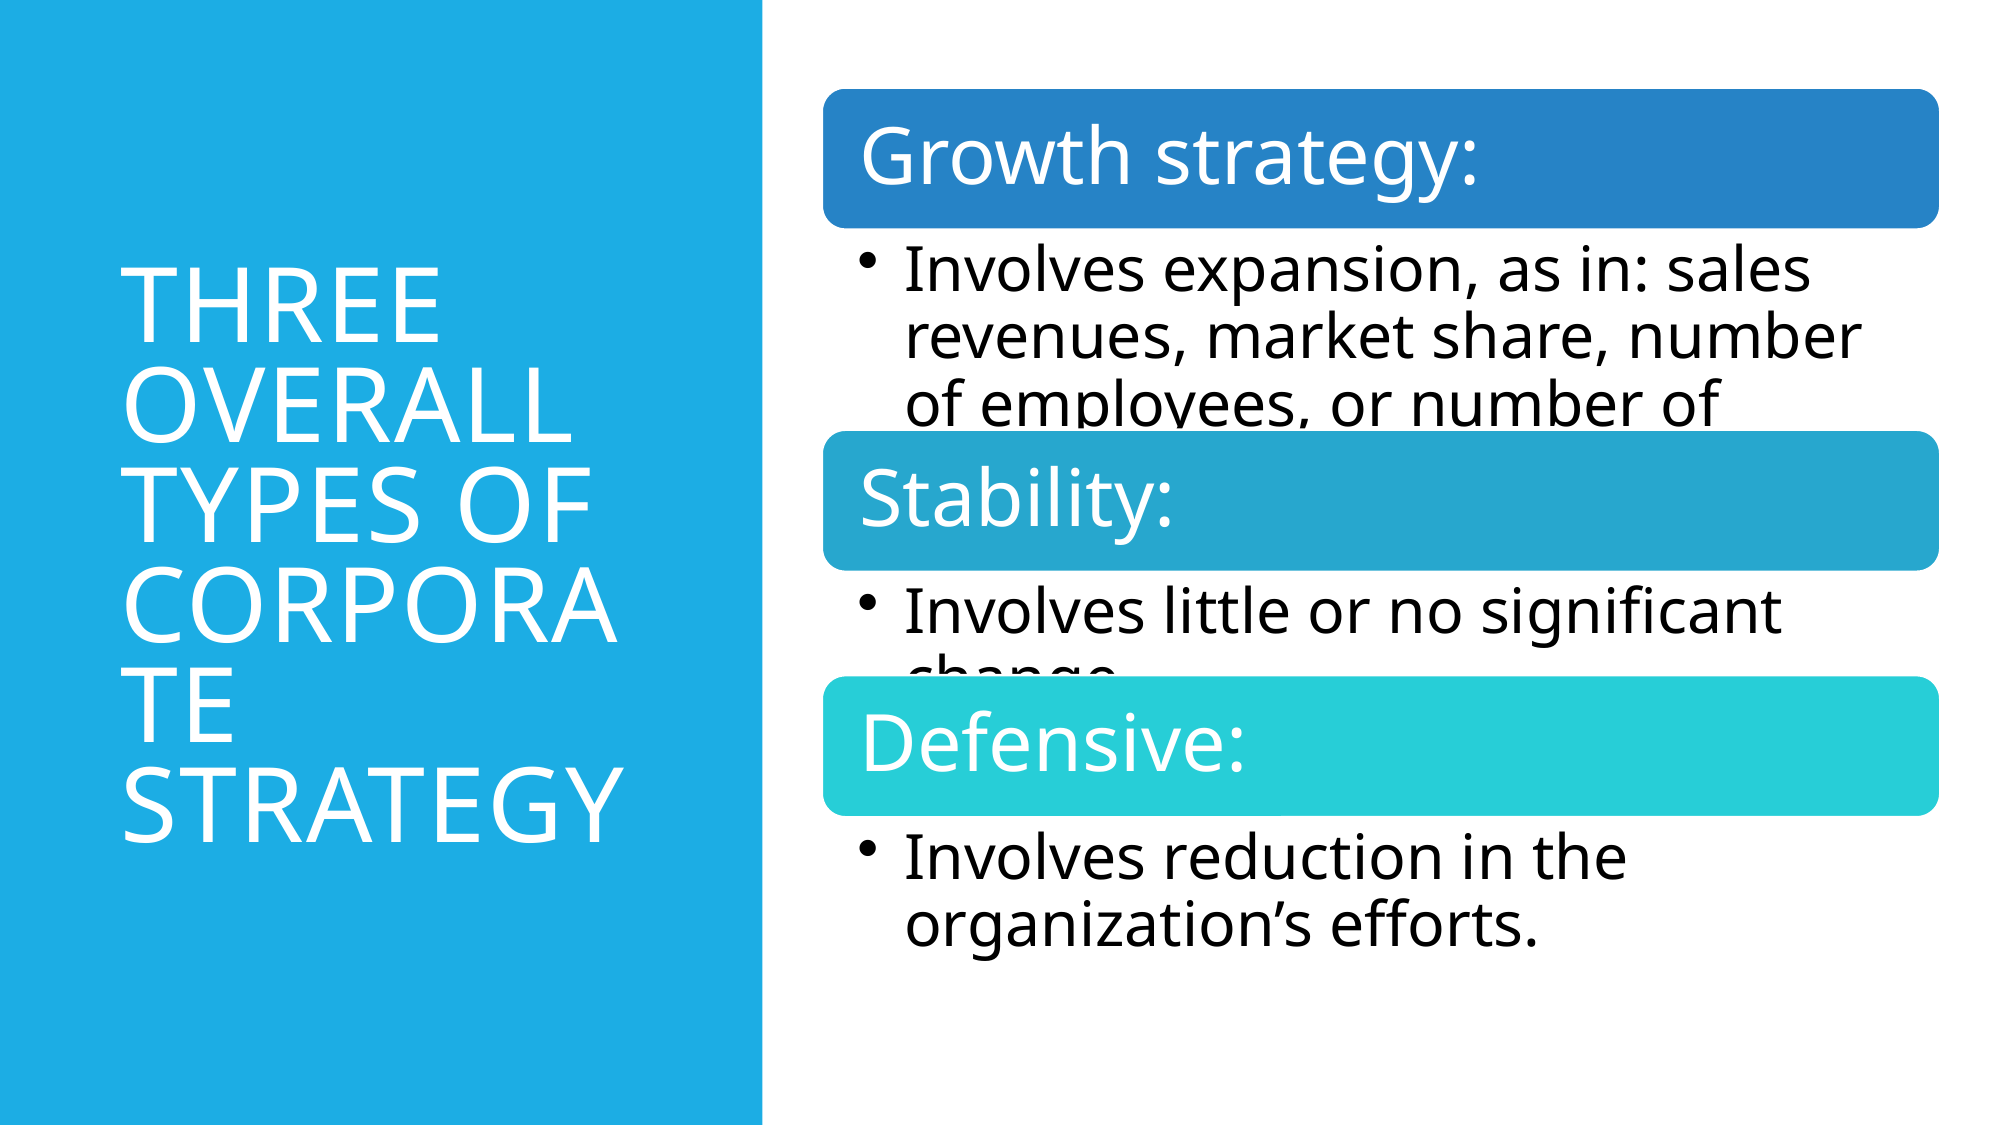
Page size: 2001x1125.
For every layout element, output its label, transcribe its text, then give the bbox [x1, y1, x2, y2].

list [821, 79, 1941, 964]
text_box [0, 0, 764, 1125]
title Three Overall Types of Corporate Strategy [105, 105, 666, 1020]
